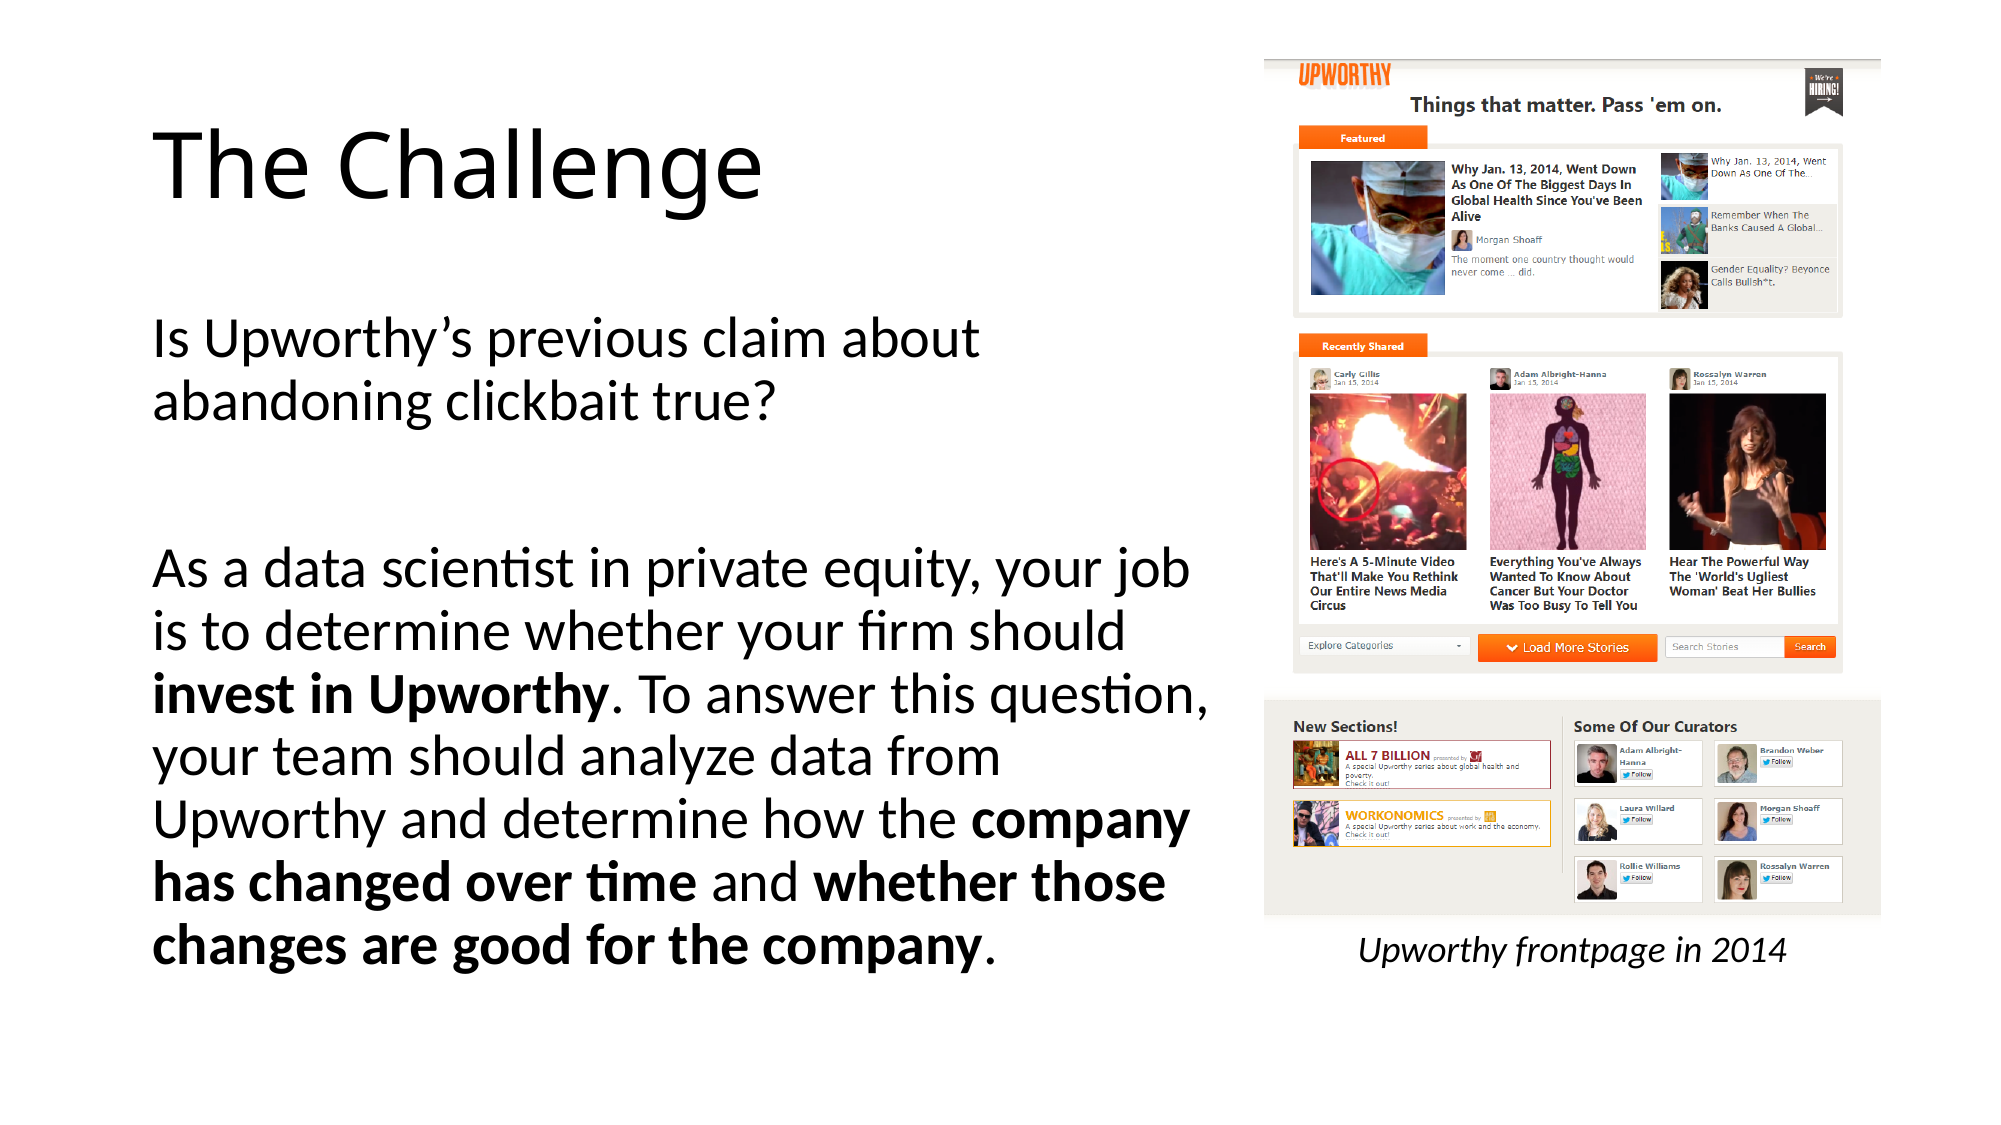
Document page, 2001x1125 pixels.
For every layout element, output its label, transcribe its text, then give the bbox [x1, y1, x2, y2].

title The Challenge [137, 59, 1264, 278]
picture [1264, 59, 1881, 930]
list Is Upworthy’s previous claim about abandoning clickbait true? As a data scientist in private equity, your job is to determine whether your firm should invest in Upworthy. To answer this question, your team should analyze data from Upworthy and determine how the company has changed over time and whether those changes are good for the company. [137, 299, 1233, 1014]
text_box Upworthy frontpage in 2014 [1342, 930, 1802, 977]
